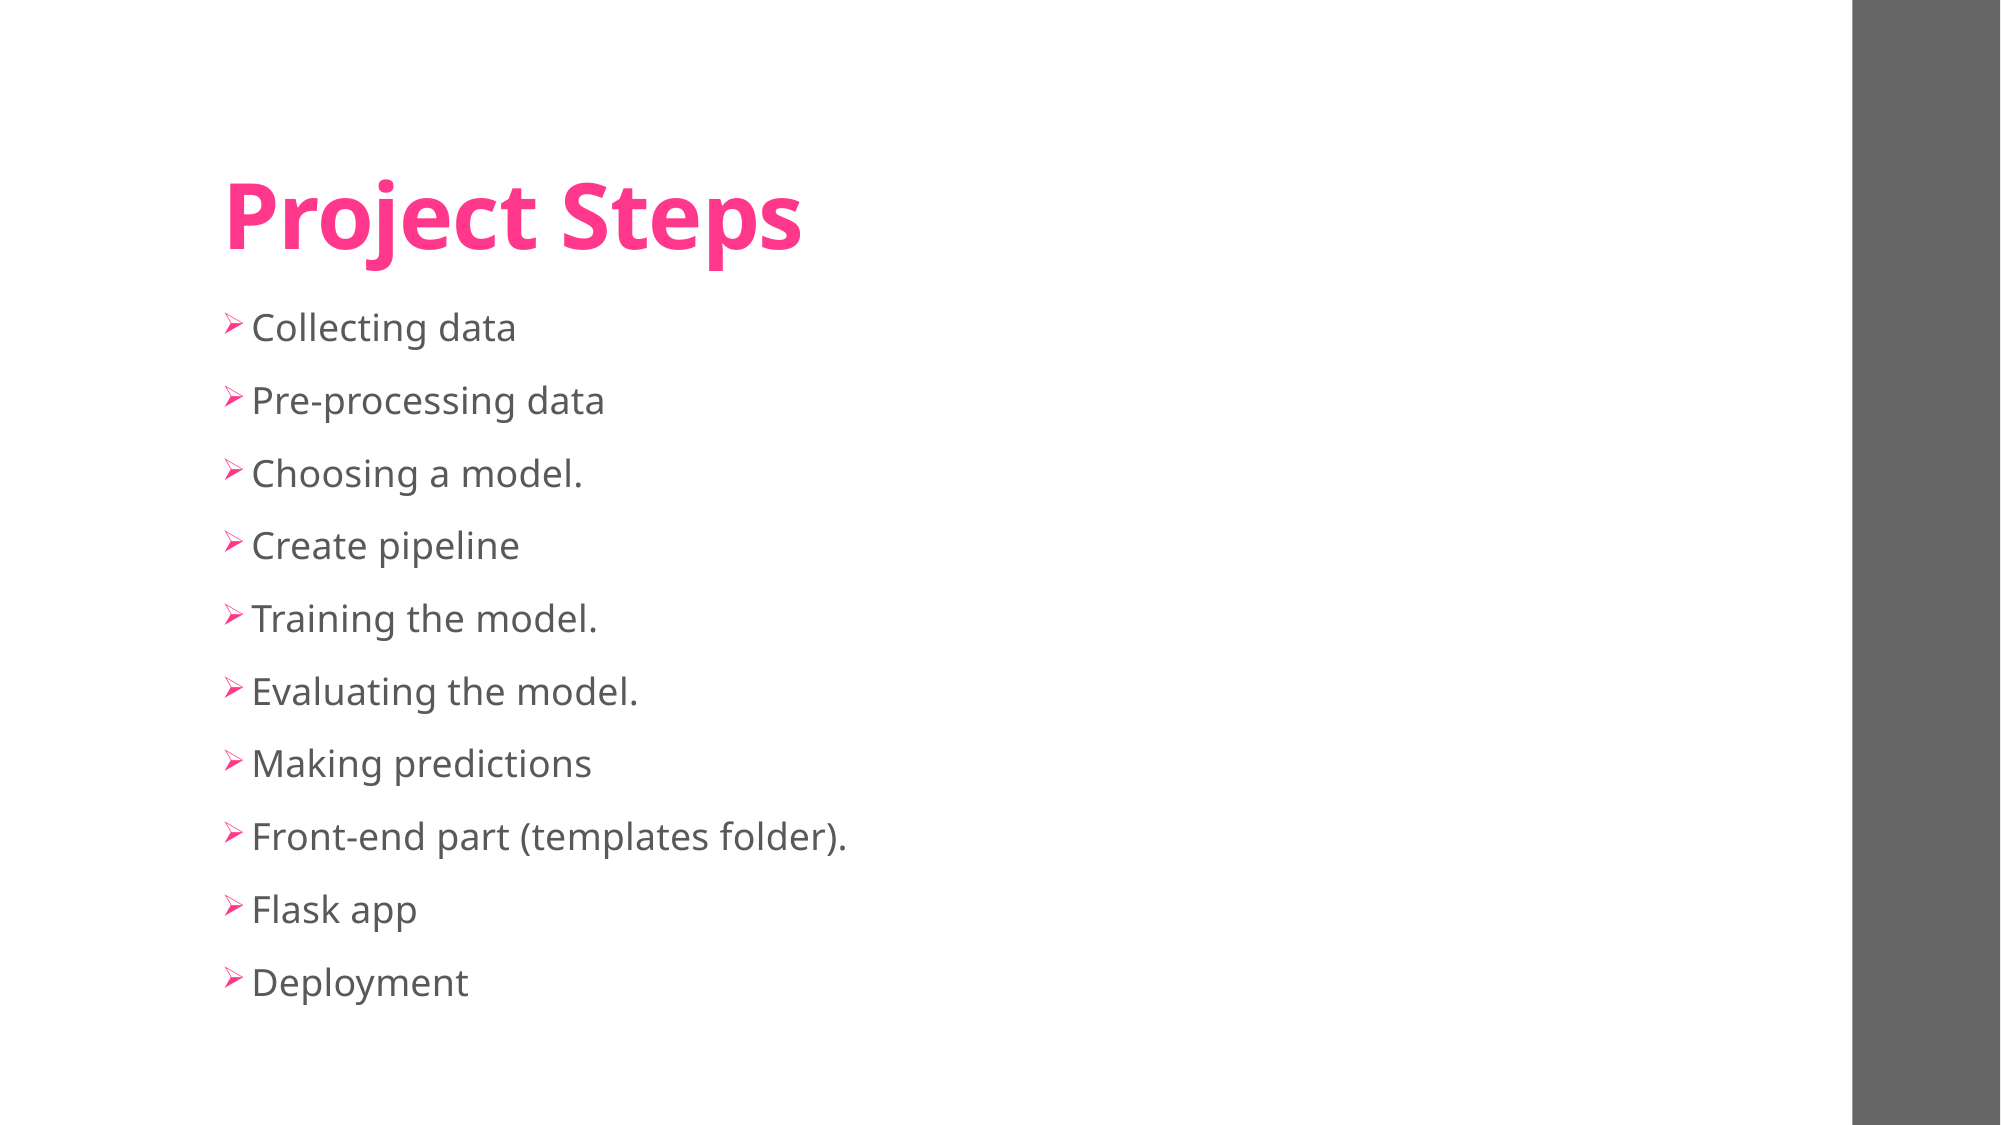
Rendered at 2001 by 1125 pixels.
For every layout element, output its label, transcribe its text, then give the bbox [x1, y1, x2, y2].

list Collecting data Pre-processing data Choosing a model. Create pipeline Training the model. Evaluating the model. Making predictions Front-end part (templates folder). Flask app Deployment [206, 299, 1617, 1014]
title Project Steps [206, 43, 1797, 278]
